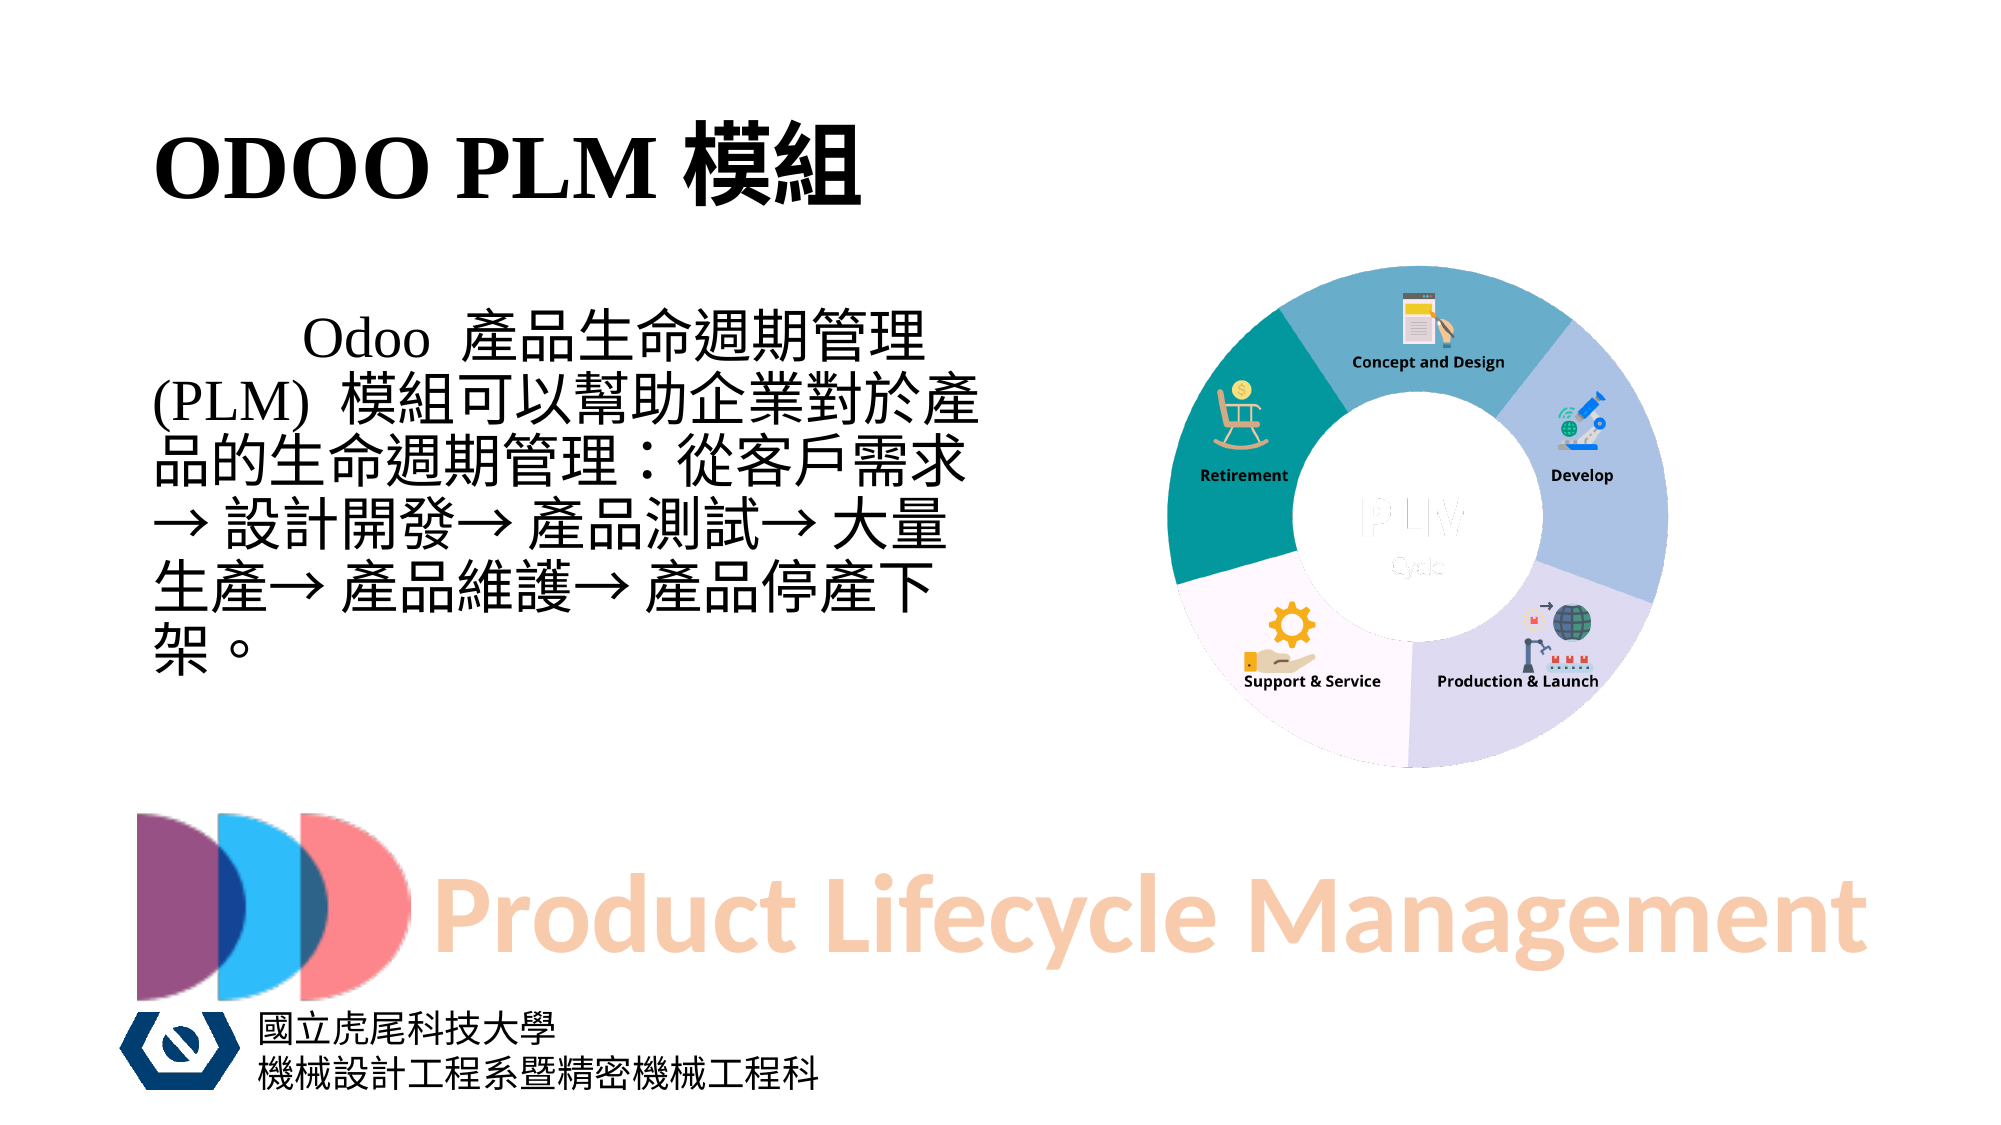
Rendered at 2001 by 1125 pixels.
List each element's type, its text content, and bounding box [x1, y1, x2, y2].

title ODOO PLM模組 [137, 59, 1863, 278]
picture [137, 771, 411, 997]
text_box Product Lifecycle Management [417, 832, 1886, 983]
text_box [119, 997, 838, 1104]
picture [999, 237, 1836, 796]
list Odoo 產品生命週期管理(PLM) 模組可以幫助企業對於產品的生命週期管理：從客戶需求→ 設計開發→ 產品測試→ 大量生產→ 產品維護→ 產品停產下架。 [137, 299, 1000, 1014]
